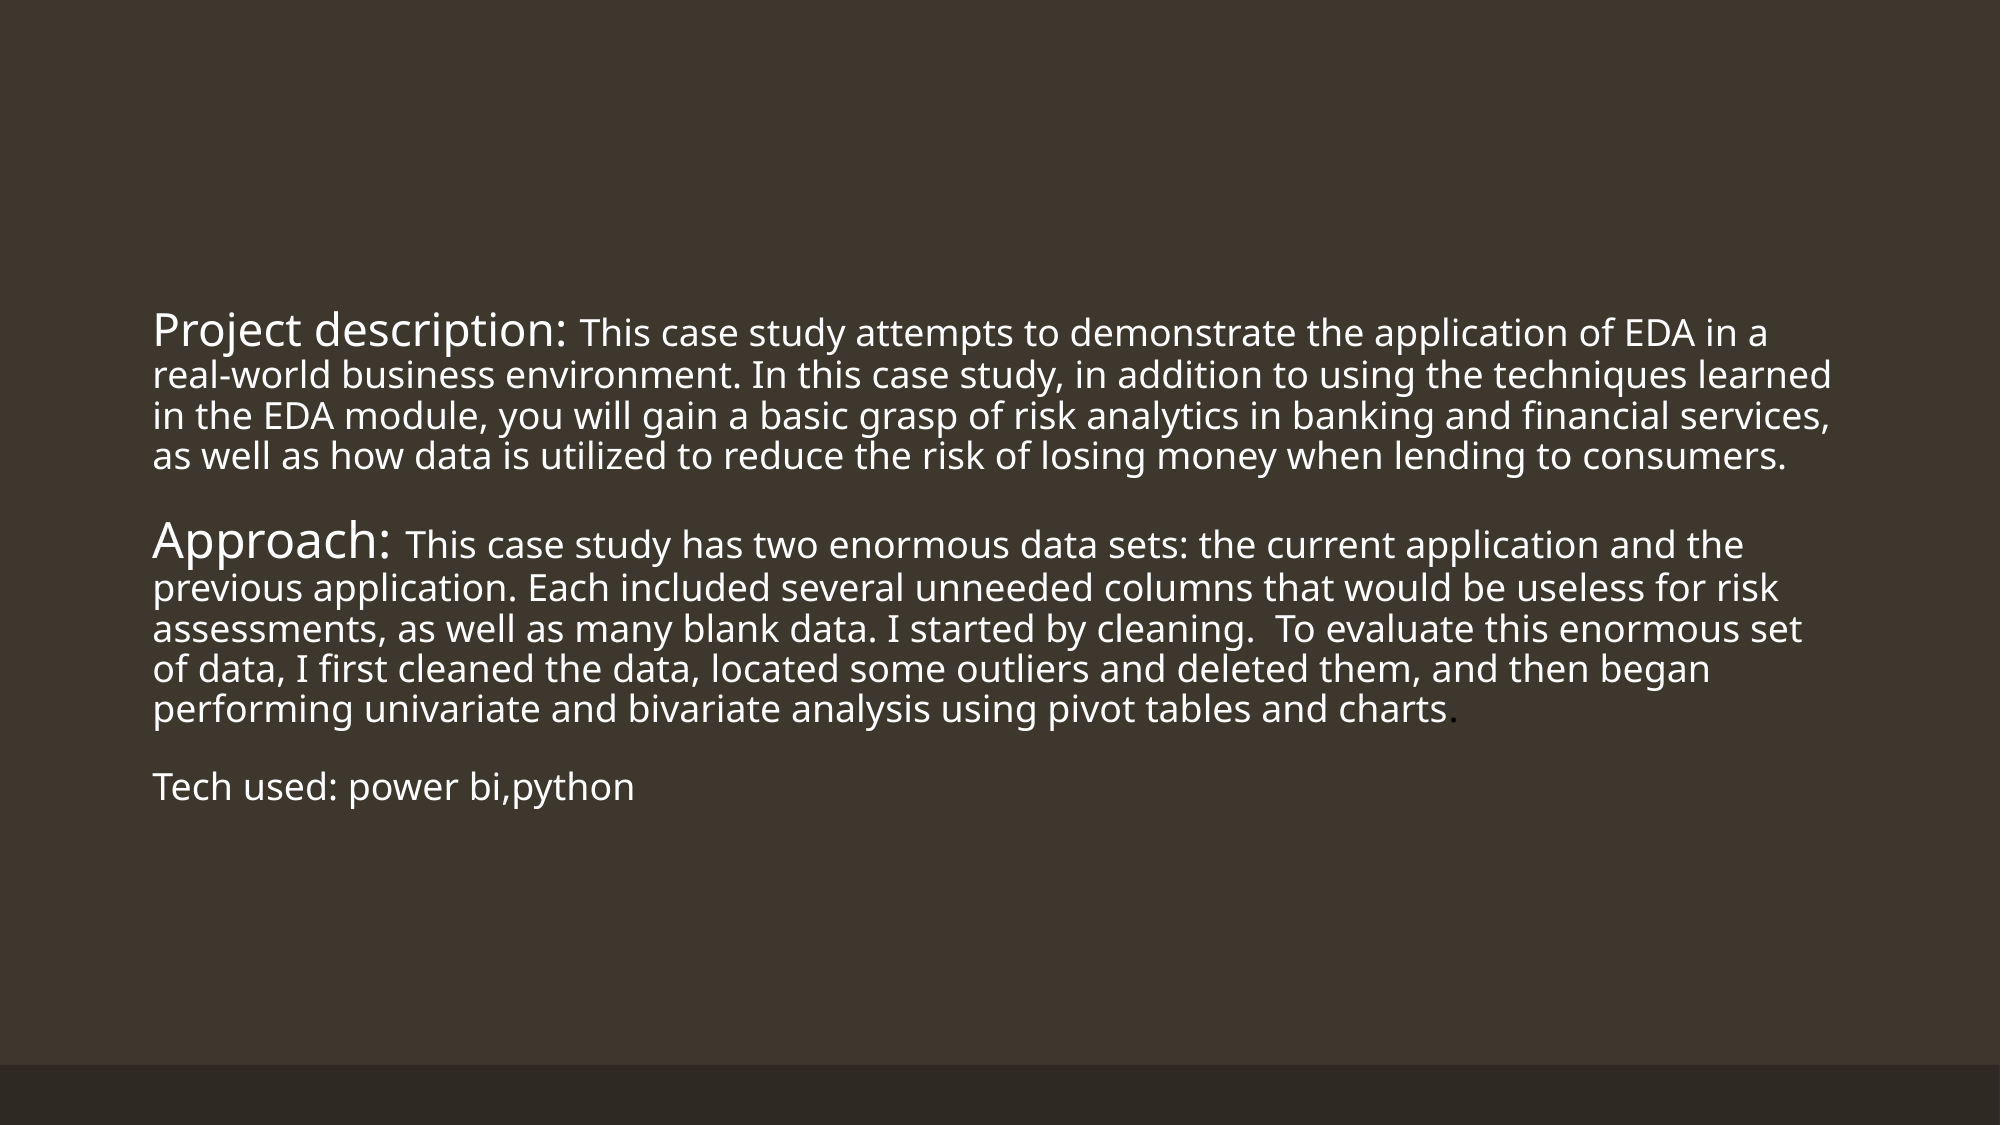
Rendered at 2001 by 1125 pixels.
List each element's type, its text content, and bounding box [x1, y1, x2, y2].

list Project description: This case study attempts to demonstrate the application of EDA in a real-world business environment. In this case study, in addition to using the techniques learned in the EDA module, you will gain a basic grasp of risk analytics in banking and financial services, as well as how data is utilized to reduce the risk of losing money when lending to consumers. Approach: This case study has two enormous data sets: the current application and the previous application. Each included several unneeded columns that would be useless for risk assessments, as well as many blank data. I started by cleaning. To evaluate this enormous set of data, I first cleaned the data, located some outliers and deleted them, and then began performing univariate and bivariate analysis using pivot tables and charts. Tech used: power bi,python [137, 299, 1863, 1014]
